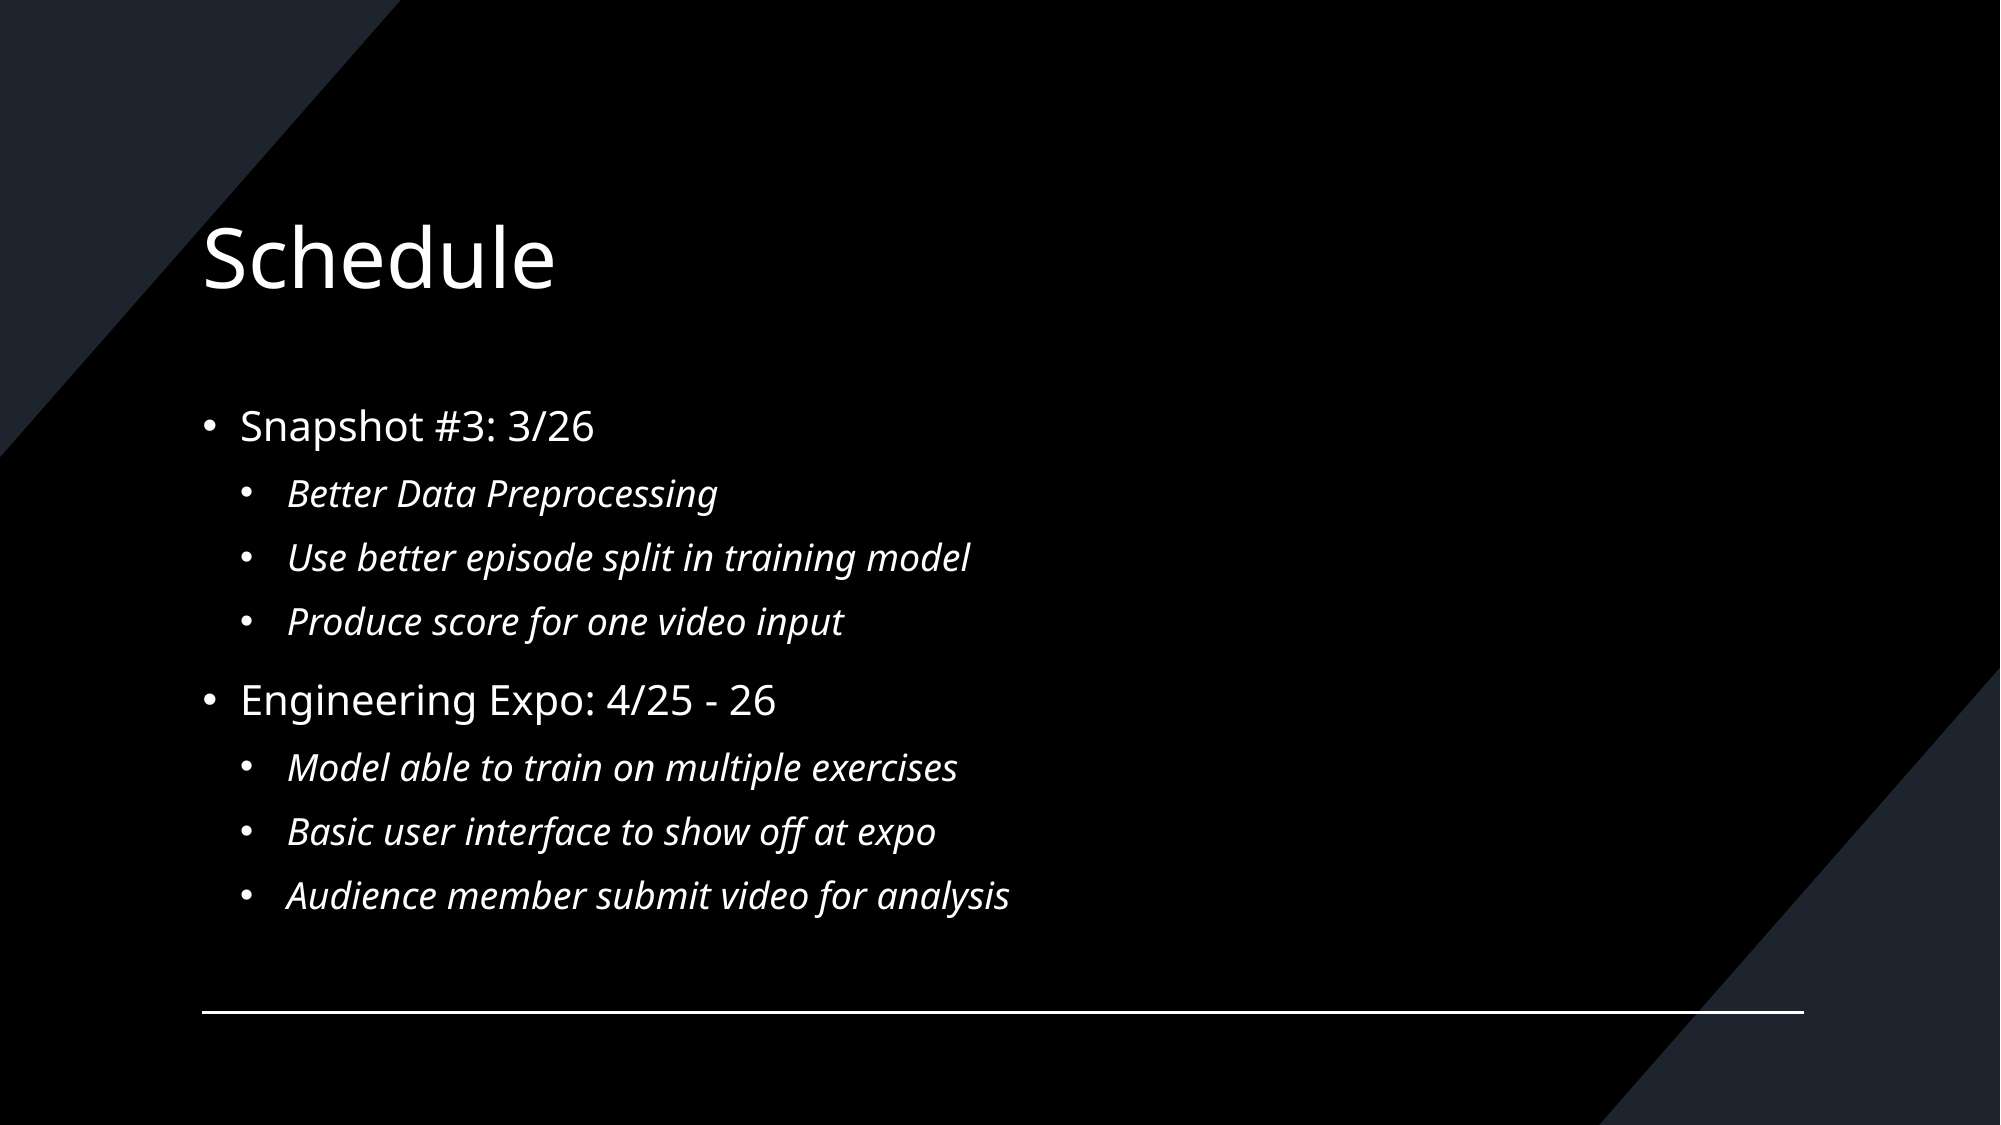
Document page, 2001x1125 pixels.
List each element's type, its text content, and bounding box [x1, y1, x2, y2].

title Schedule [187, 143, 1813, 367]
list Snapshot #3: 3/26 Better Data Preprocessing Use better episode split in training model Produce score for one video input Engineering Expo: 4/25 - 26 Model able to train on multiple exercises Basic user interface to show off at expo Audience member submit video for analysis [187, 382, 1813, 968]
